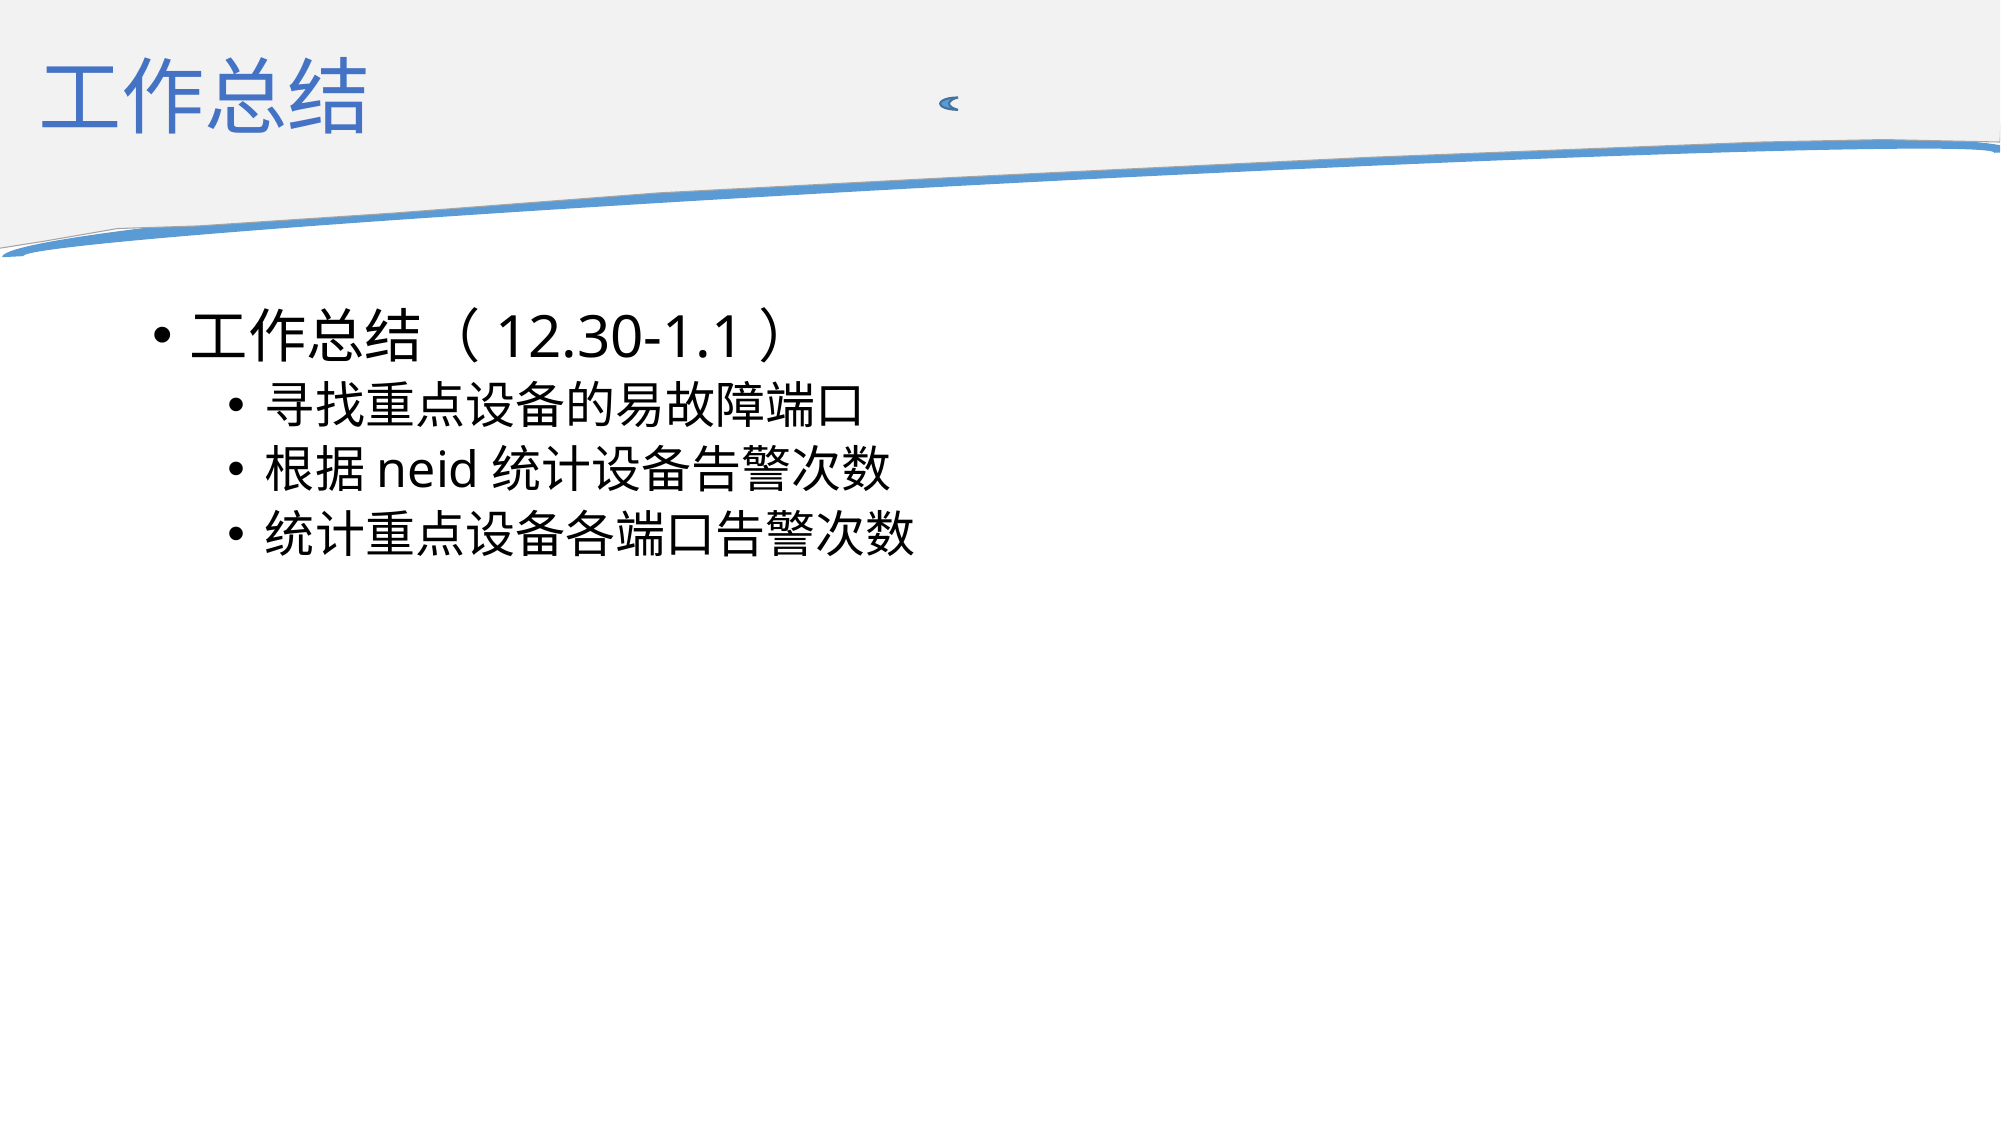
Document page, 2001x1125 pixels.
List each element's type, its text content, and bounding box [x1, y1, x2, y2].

list 工作总结（12.30-1.1） 寻找重点设备的易故障端口 根据neid统计设备告警次数 统计重点设备各端口告警次数 [137, 299, 1863, 1014]
title 工作总结 [23, 48, 1221, 159]
